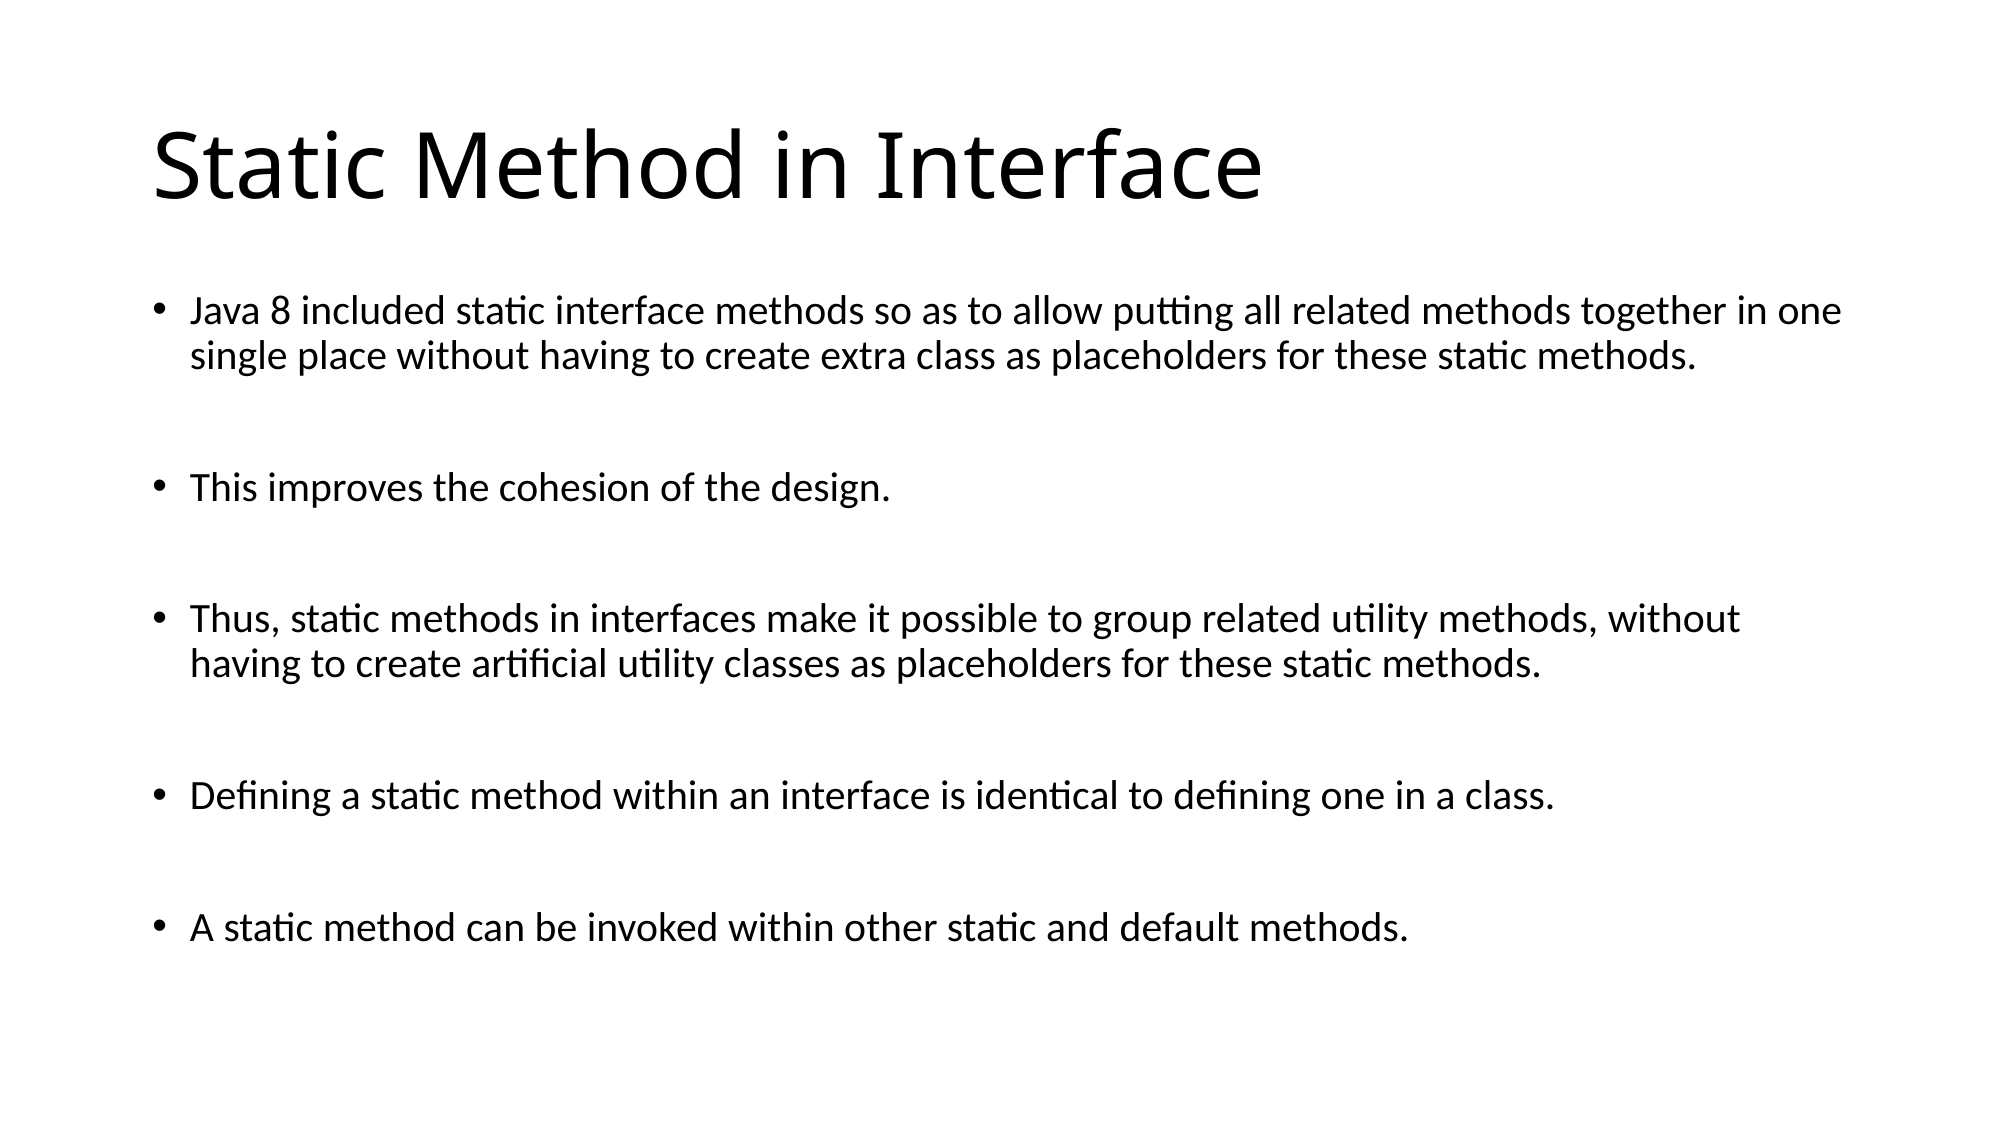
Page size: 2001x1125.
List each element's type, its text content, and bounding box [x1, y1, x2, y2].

list Java 8 included static interface methods so as to allow putting all related methods together in one single place without having to create extra class as placeholders for these static methods. This improves the cohesion of the design. Thus, static methods in interfaces make it possible to group related utility methods, without having to create artificial utility classes as placeholders for these static methods. Defining a static method within an interface is identical to defining one in a class. A static method can be invoked within other static and default methods. Note: cohesion refers to the degree to which the elements inside a module/class/interface belong together [137, 281, 1863, 995]
title Static Method in Interface [137, 59, 1863, 278]
